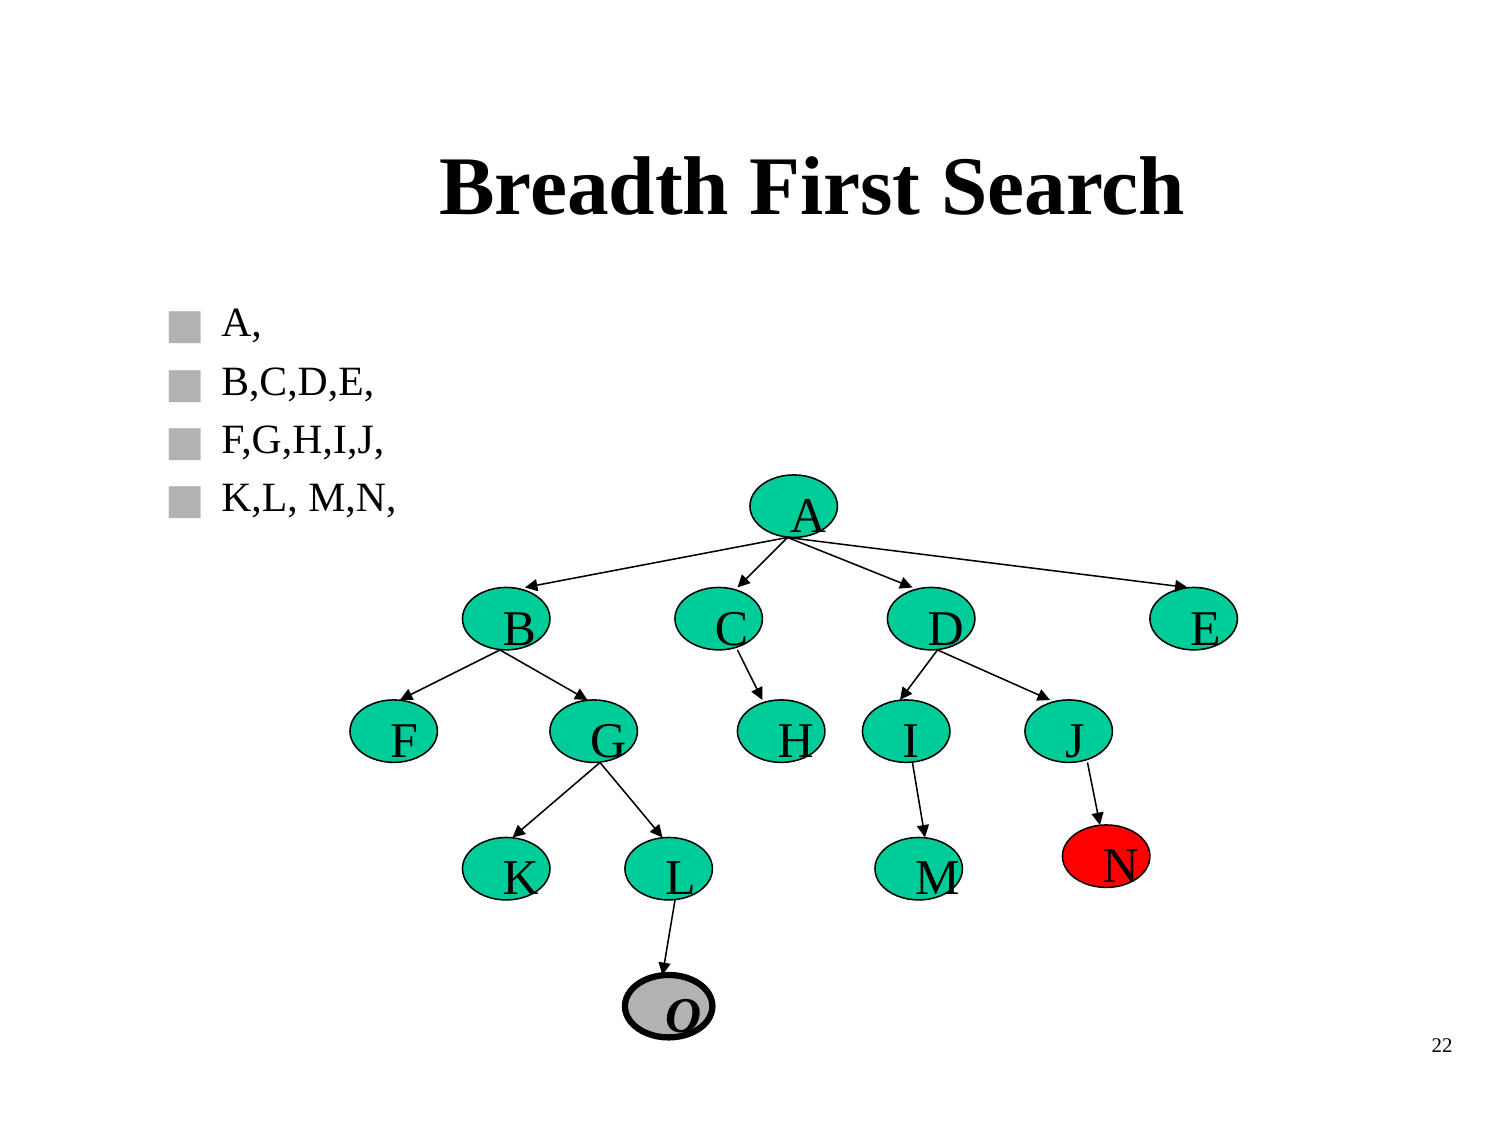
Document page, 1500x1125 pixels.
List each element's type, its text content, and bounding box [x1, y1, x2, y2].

slide_number ‹#› [1155, 1024, 1468, 1100]
title Breadth First Search [174, 87, 1450, 275]
text_box A, B,C,D,E, F,G,H,I,J, K,L, M,N, [149, 287, 1425, 425]
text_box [349, 474, 1238, 1038]
